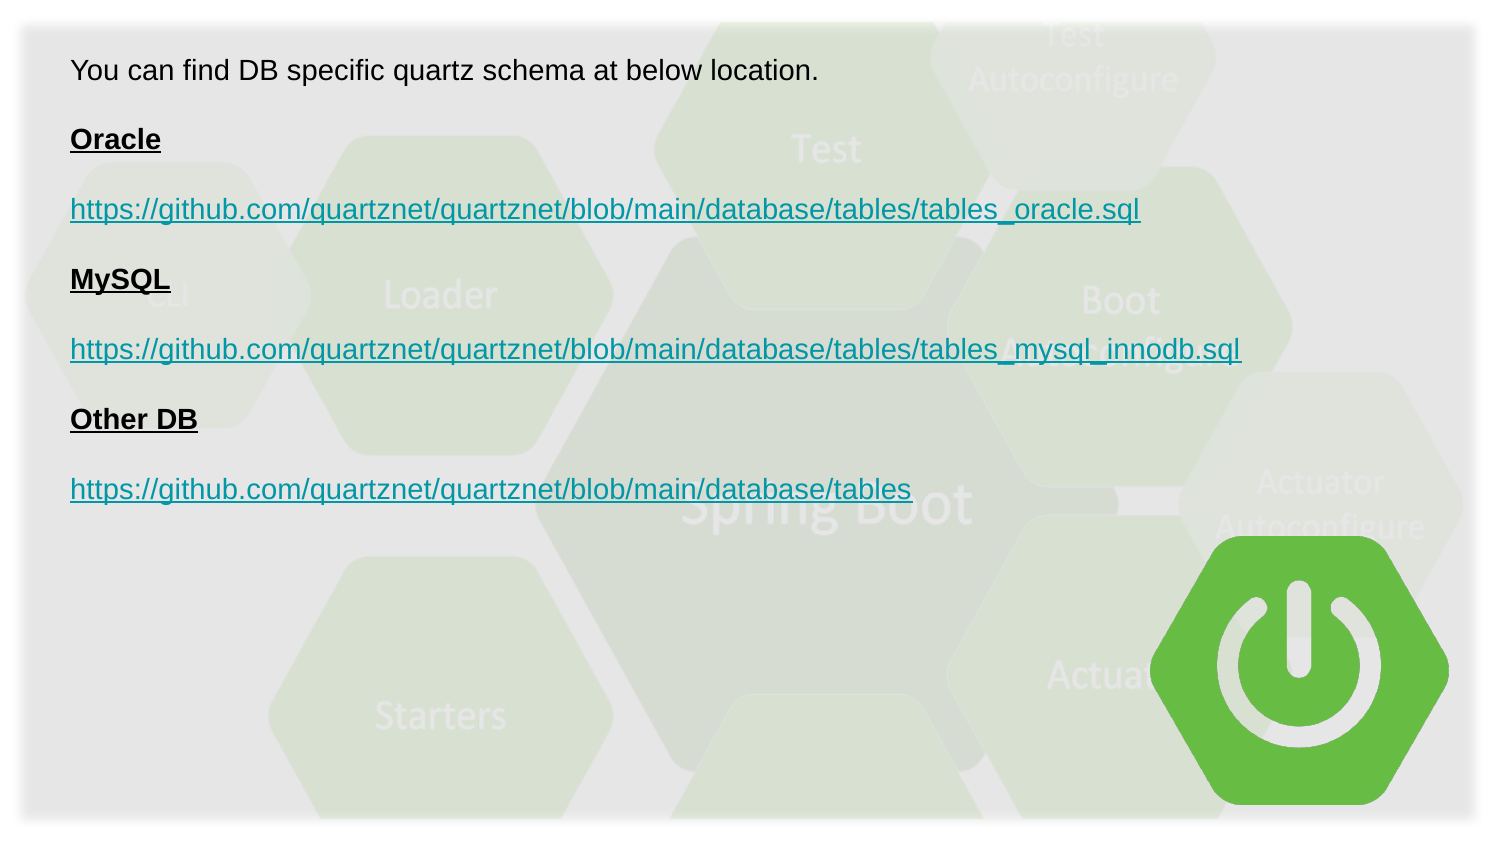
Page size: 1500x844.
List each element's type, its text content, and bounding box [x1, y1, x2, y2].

text_box You can find DB specific quartz schema at below location. Oracle https://github.com/quartznet/quartznet/blob/main/database/tables/tables_oracle.sql MySQL https://github.com/quartznet/quartznet/blob/main/database/tables/tables_mysql_innodb.sql Other DB https://github.com/quartznet/quartznet/blob/main/database/tables [55, 35, 1381, 591]
picture [1149, 536, 1450, 805]
